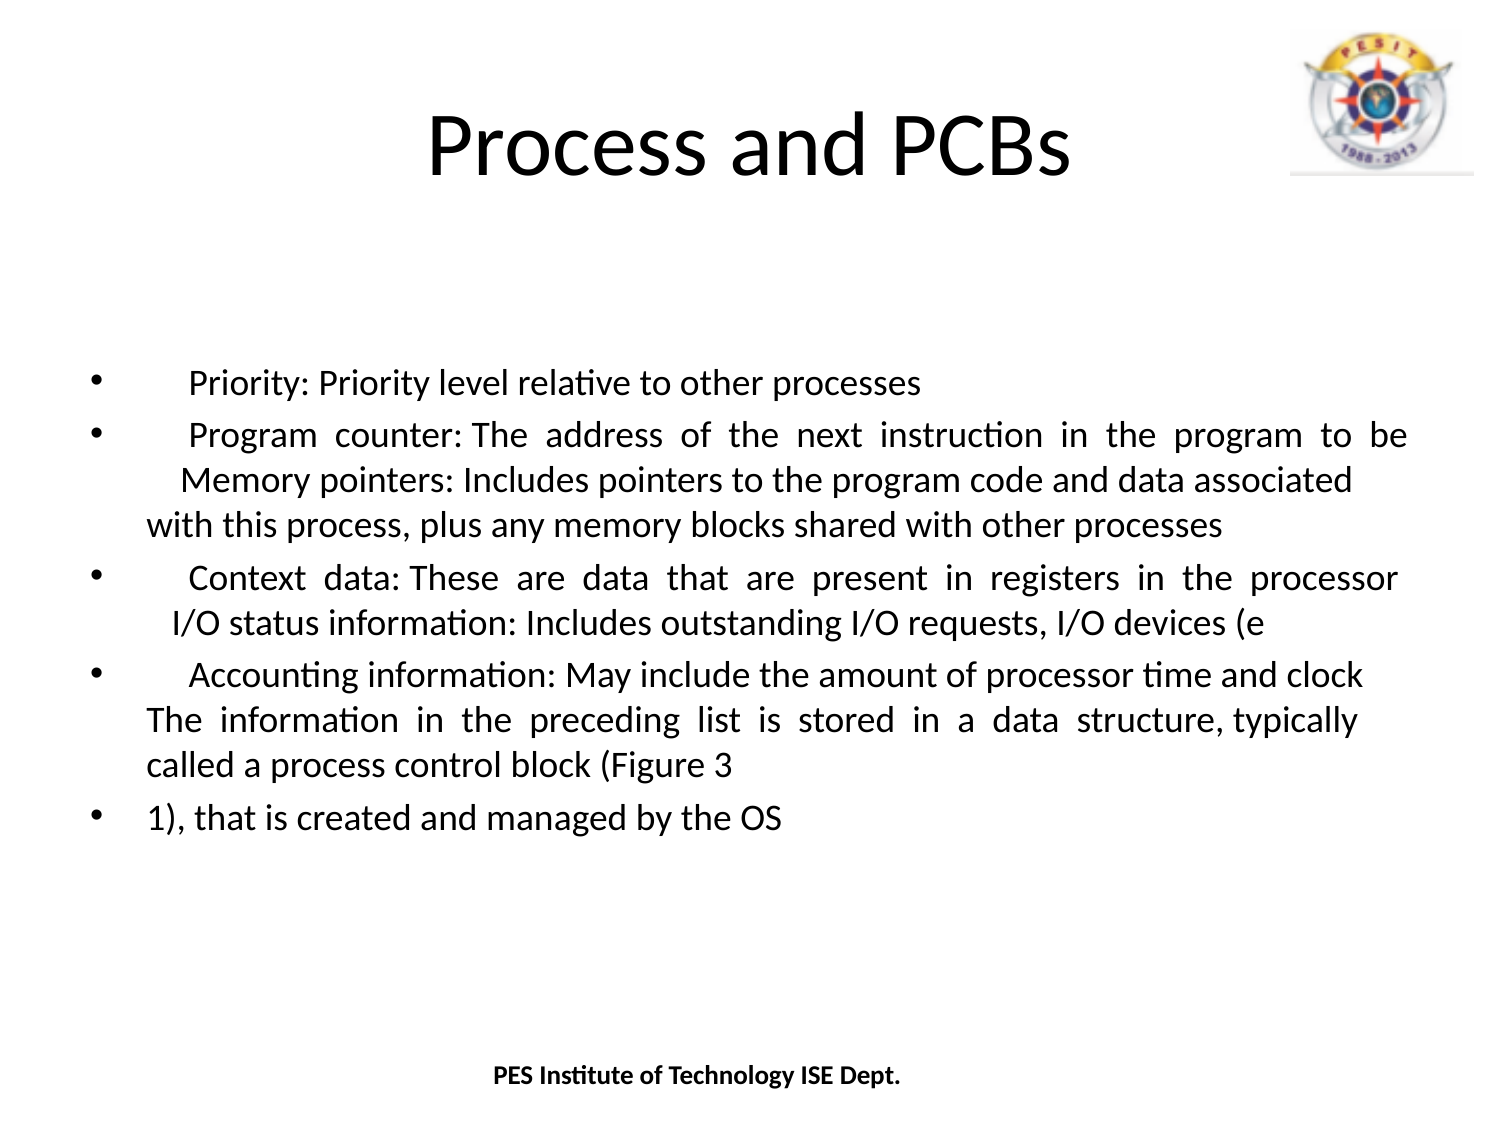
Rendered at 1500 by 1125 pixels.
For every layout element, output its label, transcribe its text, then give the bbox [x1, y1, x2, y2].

list Priority: Priority level relative to other processes Program counter: The address of the next instruction in the program to be Memory pointers: Includes pointers to the program code and data associated with this process, plus any memory blocks shared with other processes Context data: These are data that are present in registers in the processor I/O status information: Includes outstanding I/O requests, I/O devices (e Accounting information: May include the amount of processor time and clock The information in the preceding list is stored in a data structure, typically called a process control block (Figure 3 1), that is created and managed by the OS [75, 262, 1425, 1005]
picture [1289, 29, 1474, 177]
title Process and PCBs [75, 45, 1425, 233]
text_box PES Institute of Technology ISE Dept. [478, 1004, 917, 1098]
